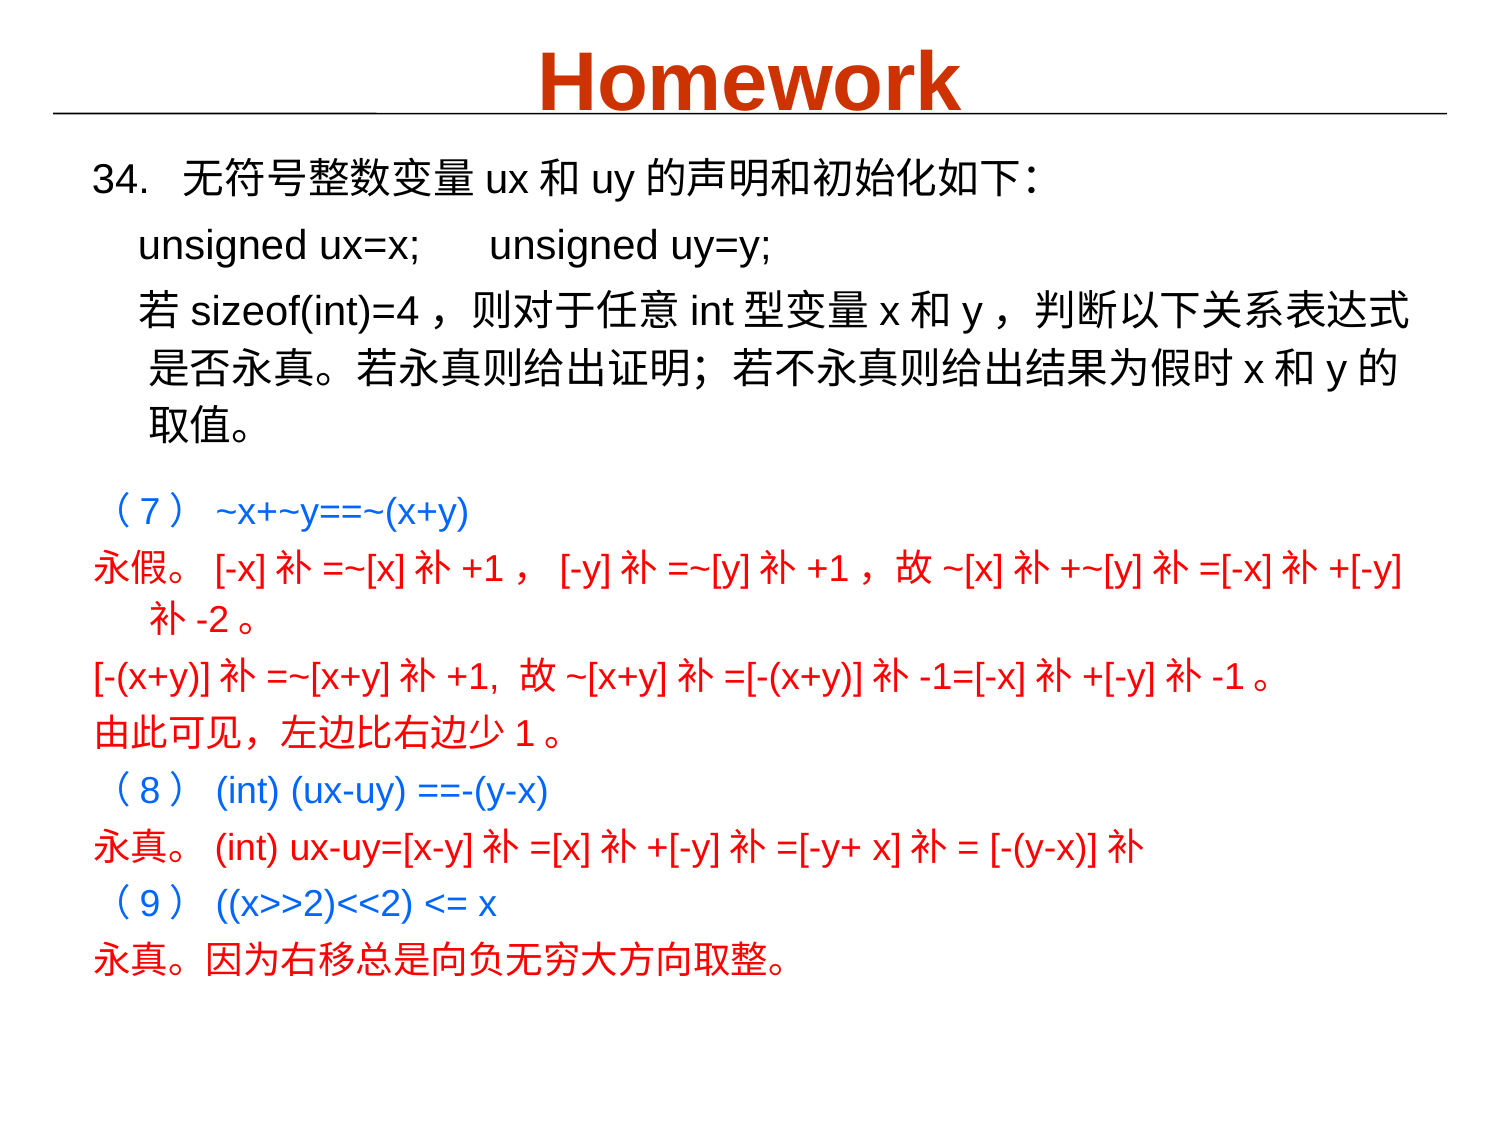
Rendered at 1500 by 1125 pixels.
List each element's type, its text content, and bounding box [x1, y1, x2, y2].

title Homework [74, 30, 1426, 124]
text_box （7）~x+~y==~(x+y) 永假。[-x]补=~[x]补+1，[-y]补=~[y]补+1，故~[x]补+~[y]补=[-x]补+[-y]补-2。 [-(x+y)]补=~[x+y]补+1, 故~[x+y]补=[-(x+y)]补-1=[-x]补+[-y]补-1。 由此可见，左边比右边少1。 （8）(int) (ux-uy) ==-(y-x) 永真。(int) ux-uy=[x-y]补=[x]补+[-y]补=[-y+ x]补= [-(y-x)]补 （9）((x>>2)<<2) <= x 永真。因为右移总是向负无穷大方向取整。 [78, 472, 1429, 1066]
list 34. 无符号整数变量ux和uy的声明和初始化如下： unsigned ux=x; unsigned uy=y; 若sizeof(int)=4，则对于任意int型变量x和y，判断以下关系表达式是否永真。若永真则给出证明；若不永真则给出结果为假时x和y的取值。 [76, 136, 1428, 432]
